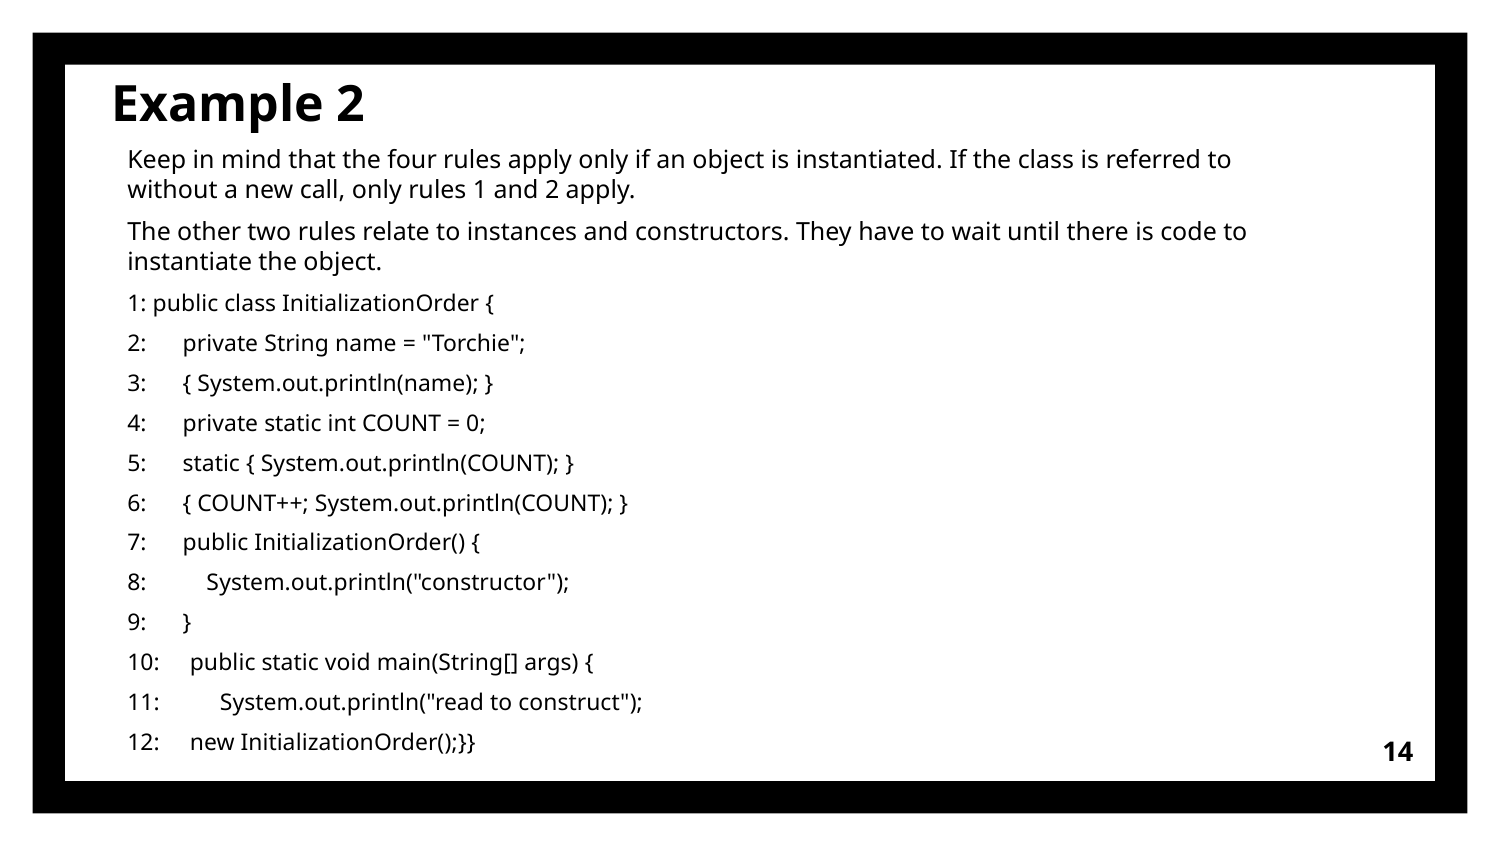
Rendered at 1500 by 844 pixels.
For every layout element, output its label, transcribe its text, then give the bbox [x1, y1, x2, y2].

list Keep in mind that the four rules apply only if an object is instantiated. If the class is referred to without a new call, only rules 1 and 2 apply. The other two rules relate to instances and constructors. They have to wait until there is code to instantiate the object. 1: public class InitializationOrder { 2: private String name = "Torchie"; 3: { System.out.println(name); } 4: private static int COUNT = 0; 5: static { System.out.println(COUNT); } 6: { COUNT++; System.out.println(COUNT); } 7: public InitializationOrder() { 8: System.out.println("constructor"); 9: } 10: public static void main(String[] args) { 11: System.out.println("read to construct"); 12: new InitializationOrder();}} [87, 128, 1276, 470]
slide_number 14 [1338, 720, 1429, 786]
title Example 2 [96, 0, 1293, 147]
